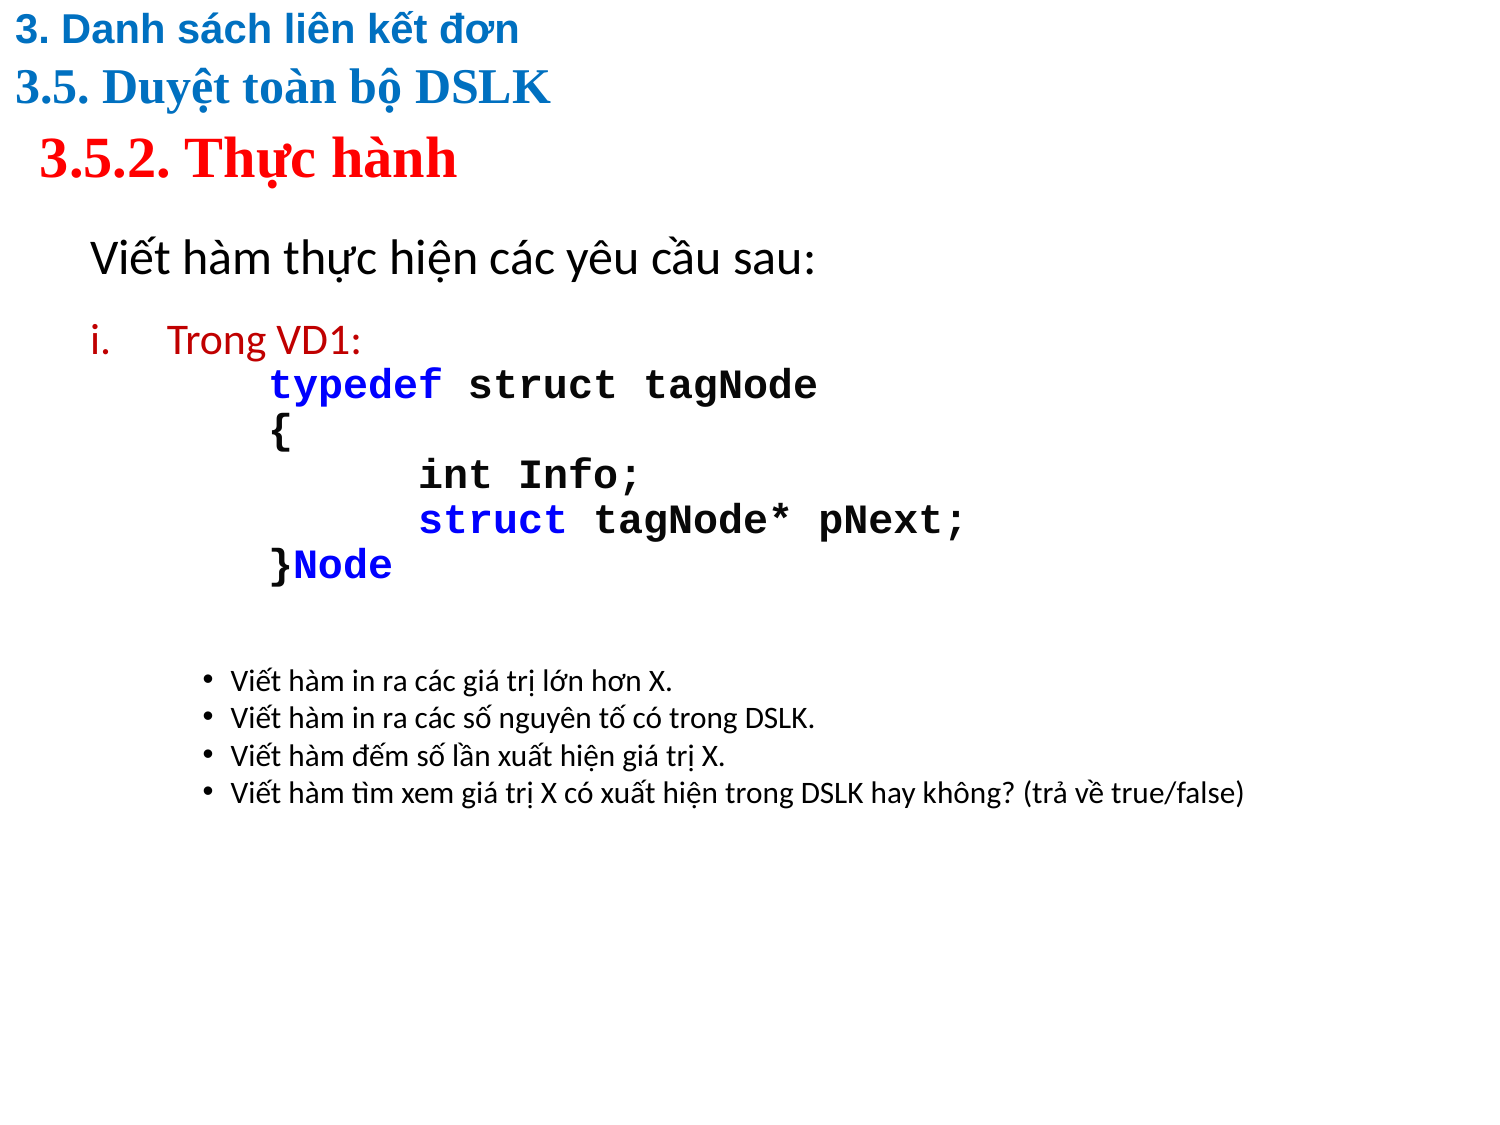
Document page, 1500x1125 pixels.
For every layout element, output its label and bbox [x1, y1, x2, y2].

text_box [0, 0, 1256, 125]
list [75, 204, 1475, 1075]
title [24, 112, 1281, 205]
